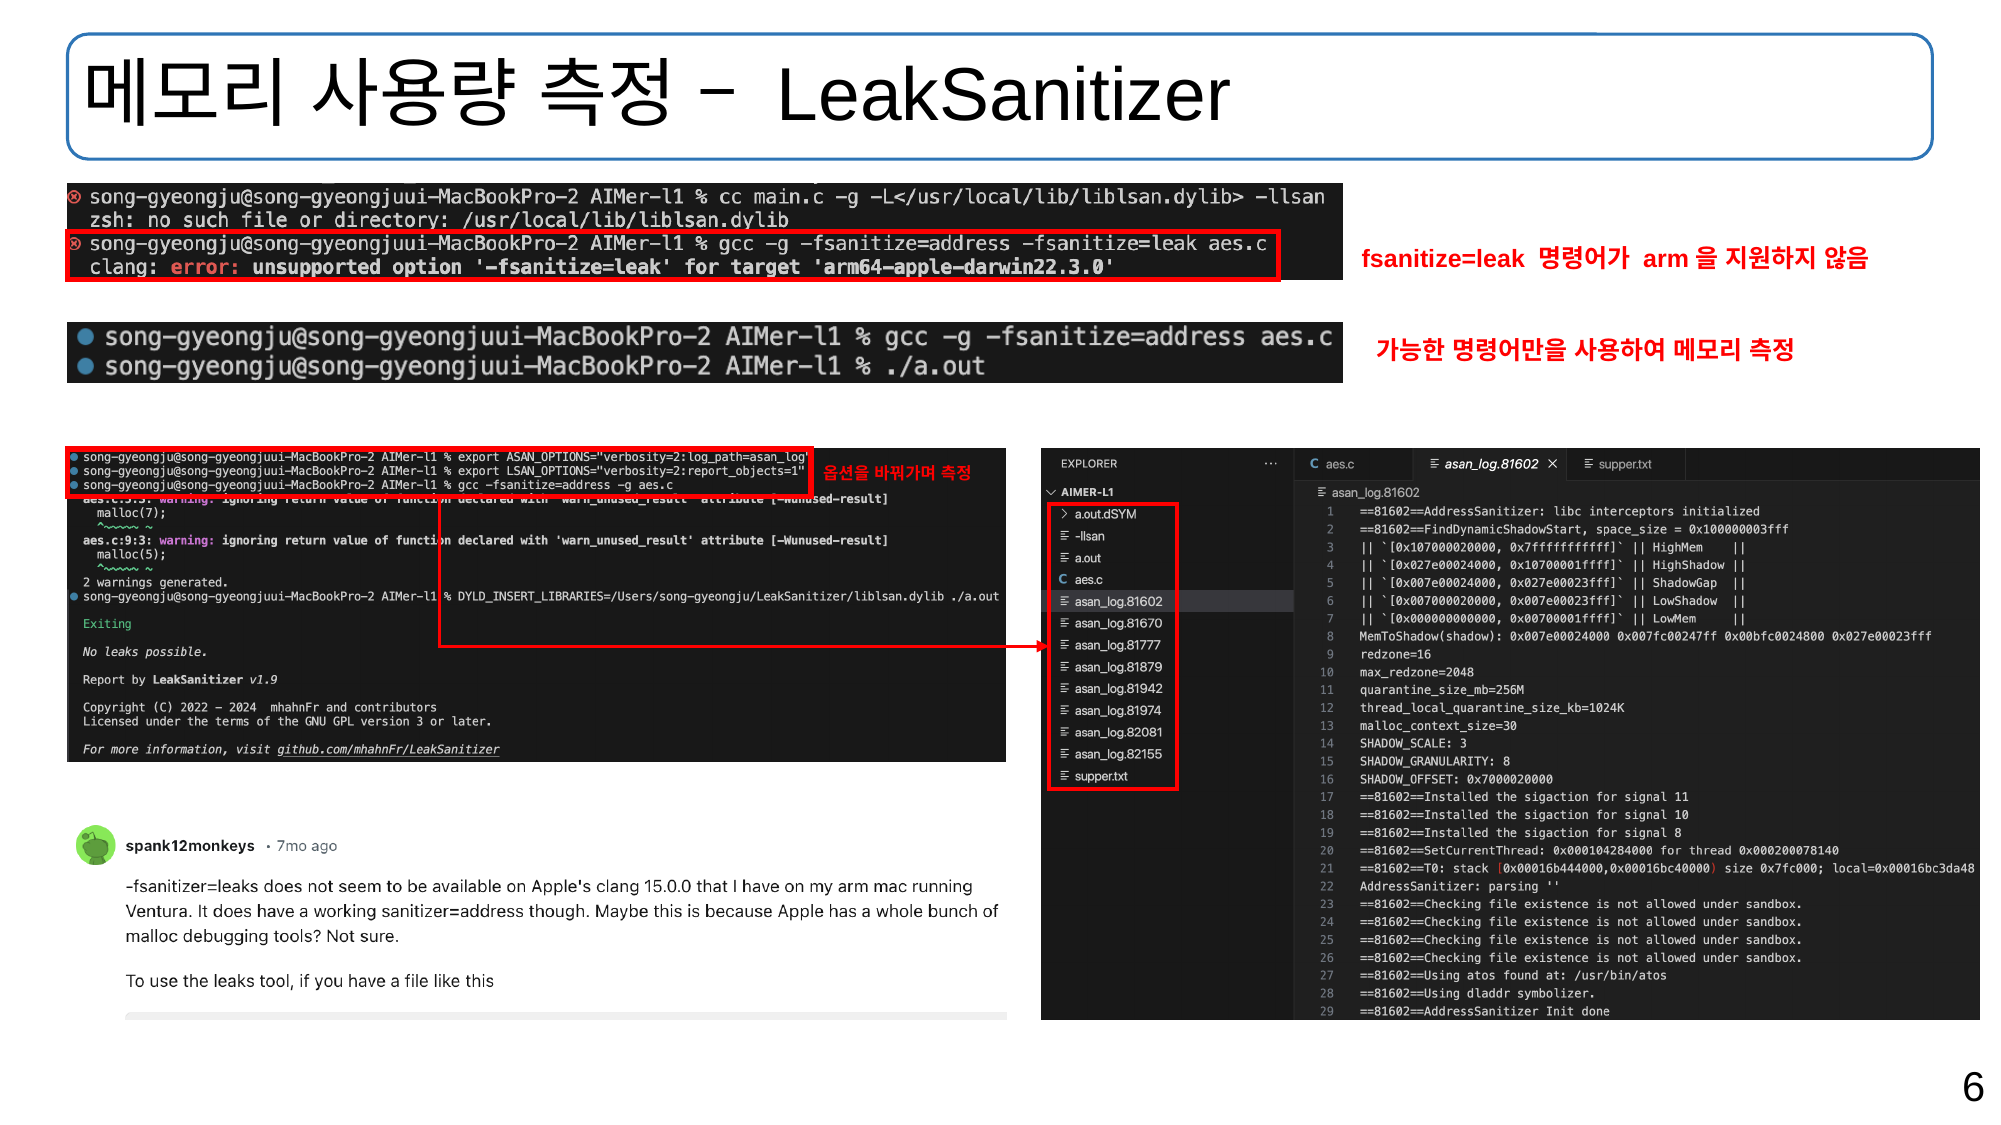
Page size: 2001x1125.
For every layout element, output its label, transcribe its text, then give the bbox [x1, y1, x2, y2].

picture [819, 448, 1006, 763]
picture [1041, 448, 1980, 1020]
text_box 가능한 명령어만을 사용하여 메모리 측정 [1362, 326, 1811, 372]
picture [67, 183, 1343, 280]
picture [819, 322, 1343, 383]
picture [67, 810, 1007, 1020]
text_box fsanitize=leak 명령어가 arm을 지원하지 않음 [1346, 235, 1886, 280]
title 메모리 사용량 측정 – LeakSanitizer [67, 34, 1933, 160]
picture [67, 322, 669, 383]
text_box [669, 266, 819, 810]
picture [67, 448, 669, 763]
